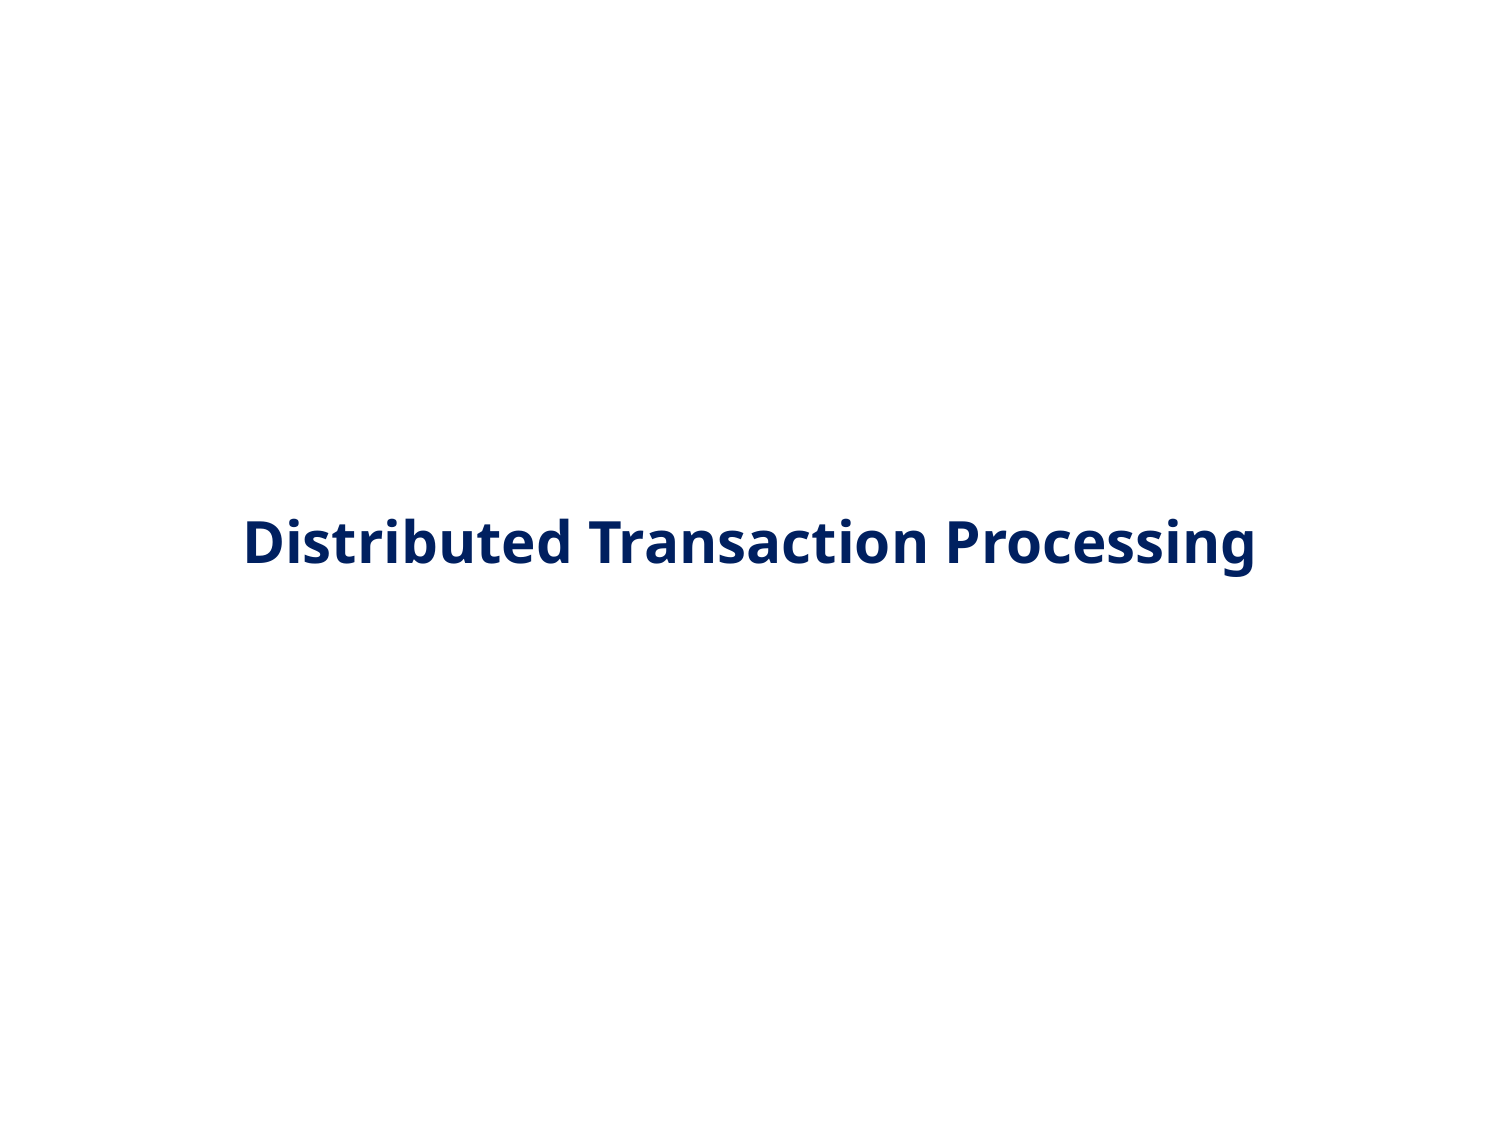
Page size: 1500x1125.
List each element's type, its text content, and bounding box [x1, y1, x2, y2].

title Distributed Transaction Processing [0, 375, 1500, 583]
